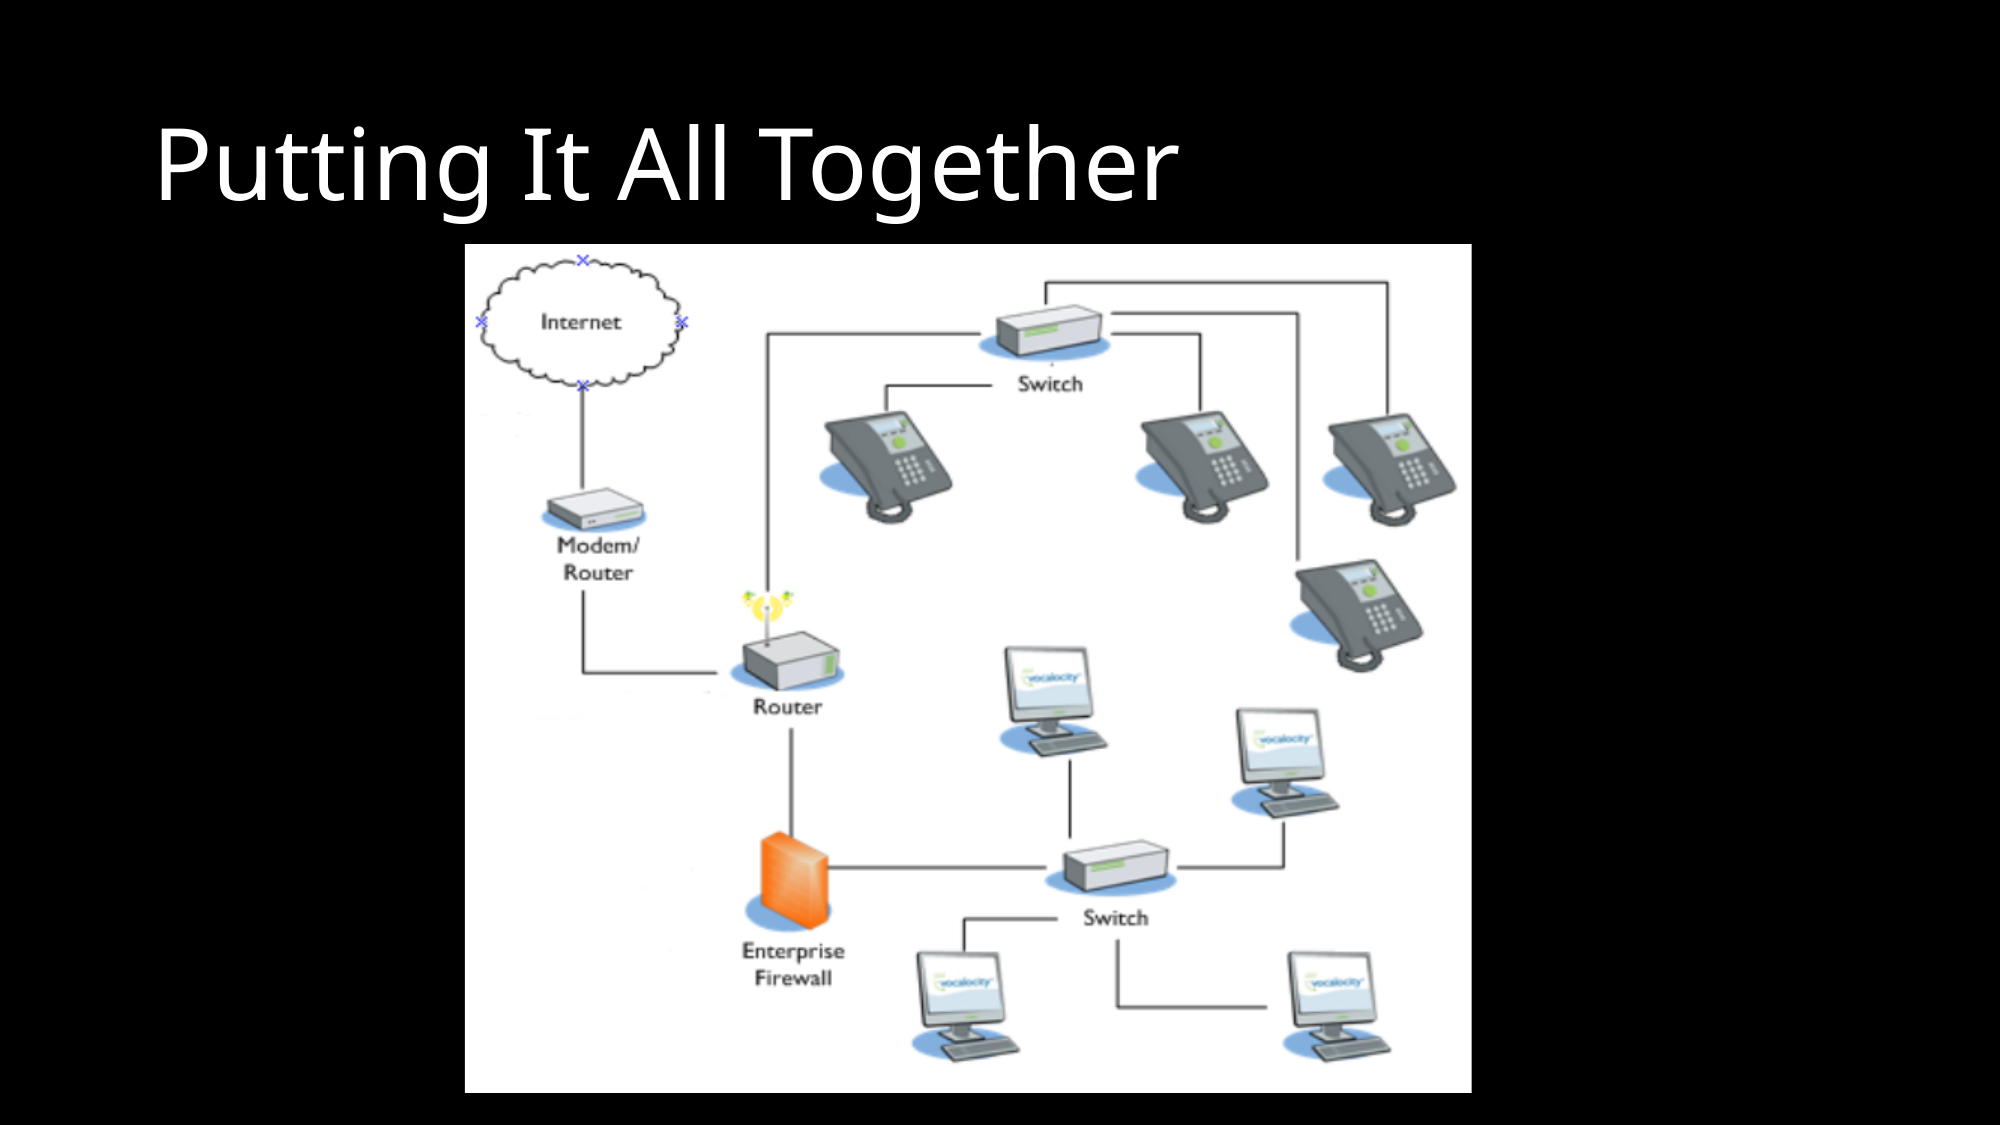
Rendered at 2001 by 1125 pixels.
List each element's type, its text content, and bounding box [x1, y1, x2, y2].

title Putting It All Together [137, 59, 1863, 278]
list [464, 243, 1472, 1093]
